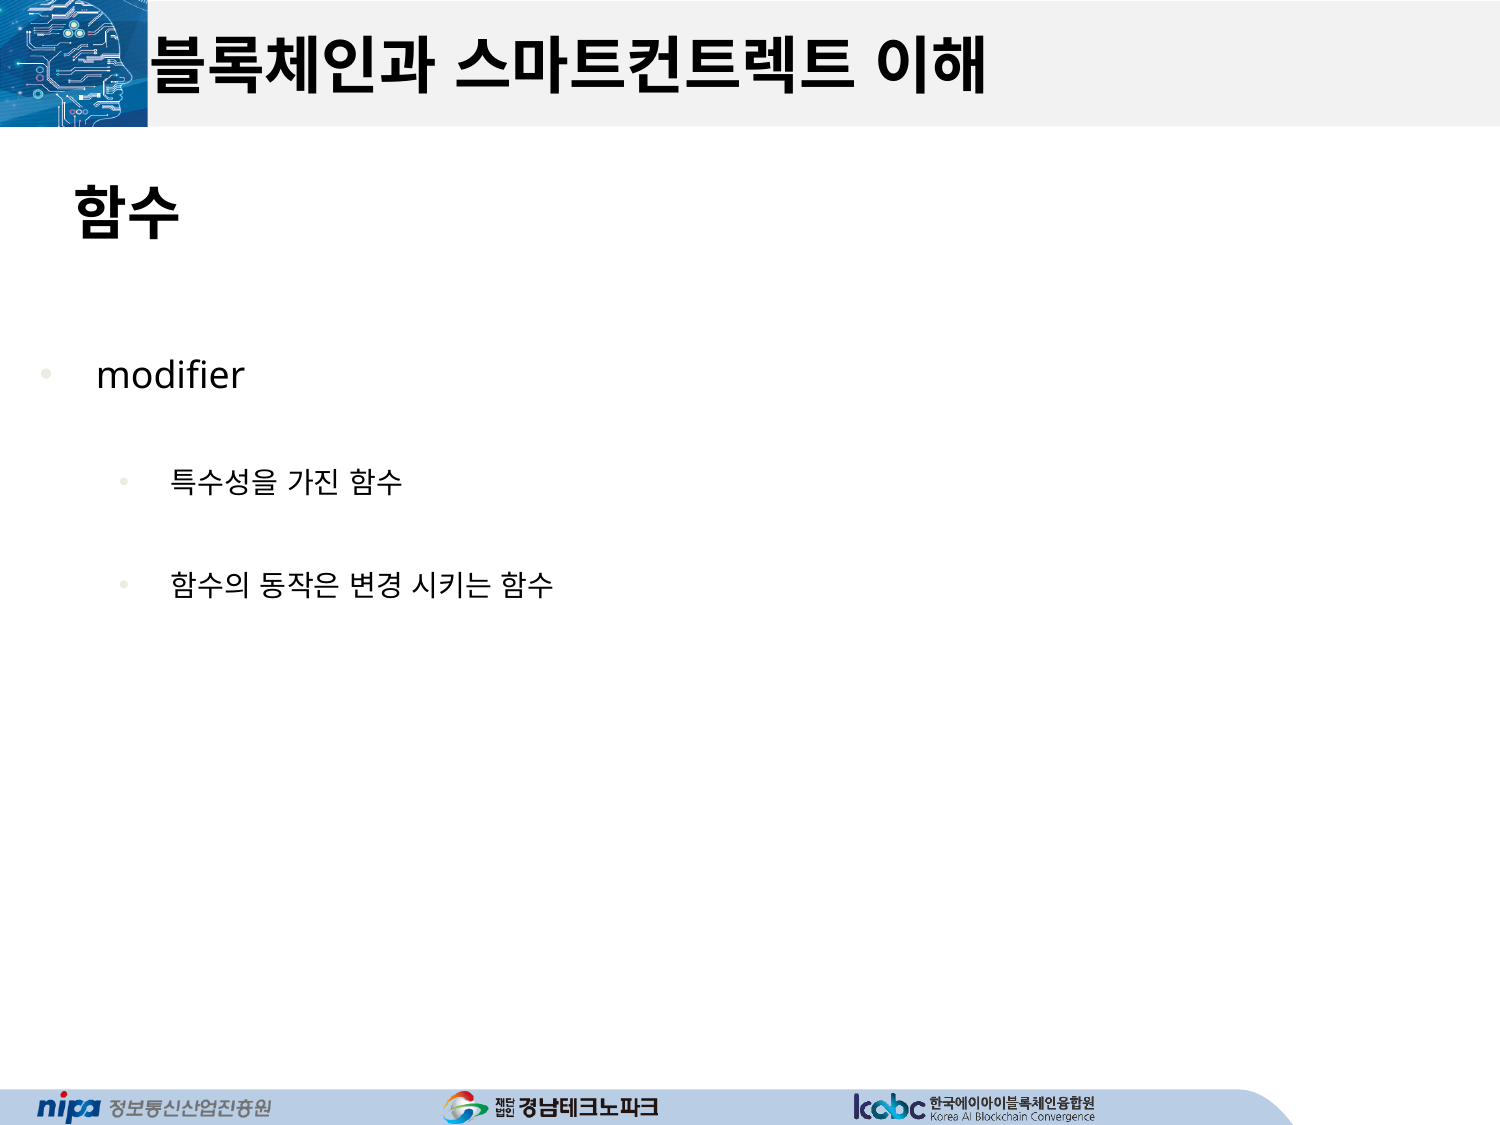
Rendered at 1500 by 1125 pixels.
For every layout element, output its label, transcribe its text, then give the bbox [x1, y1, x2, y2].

title 블록체인과 스마트컨트렉트 이해 [147, 0, 1443, 158]
text_box 함수 [58, 160, 1140, 255]
text_box modifier 특수성을 가진 함수 함수의 동작은 변경 시키는 함수 [5, 290, 1400, 762]
picture [848, 1075, 1100, 1125]
picture [37, 1091, 271, 1124]
picture [443, 1091, 658, 1124]
